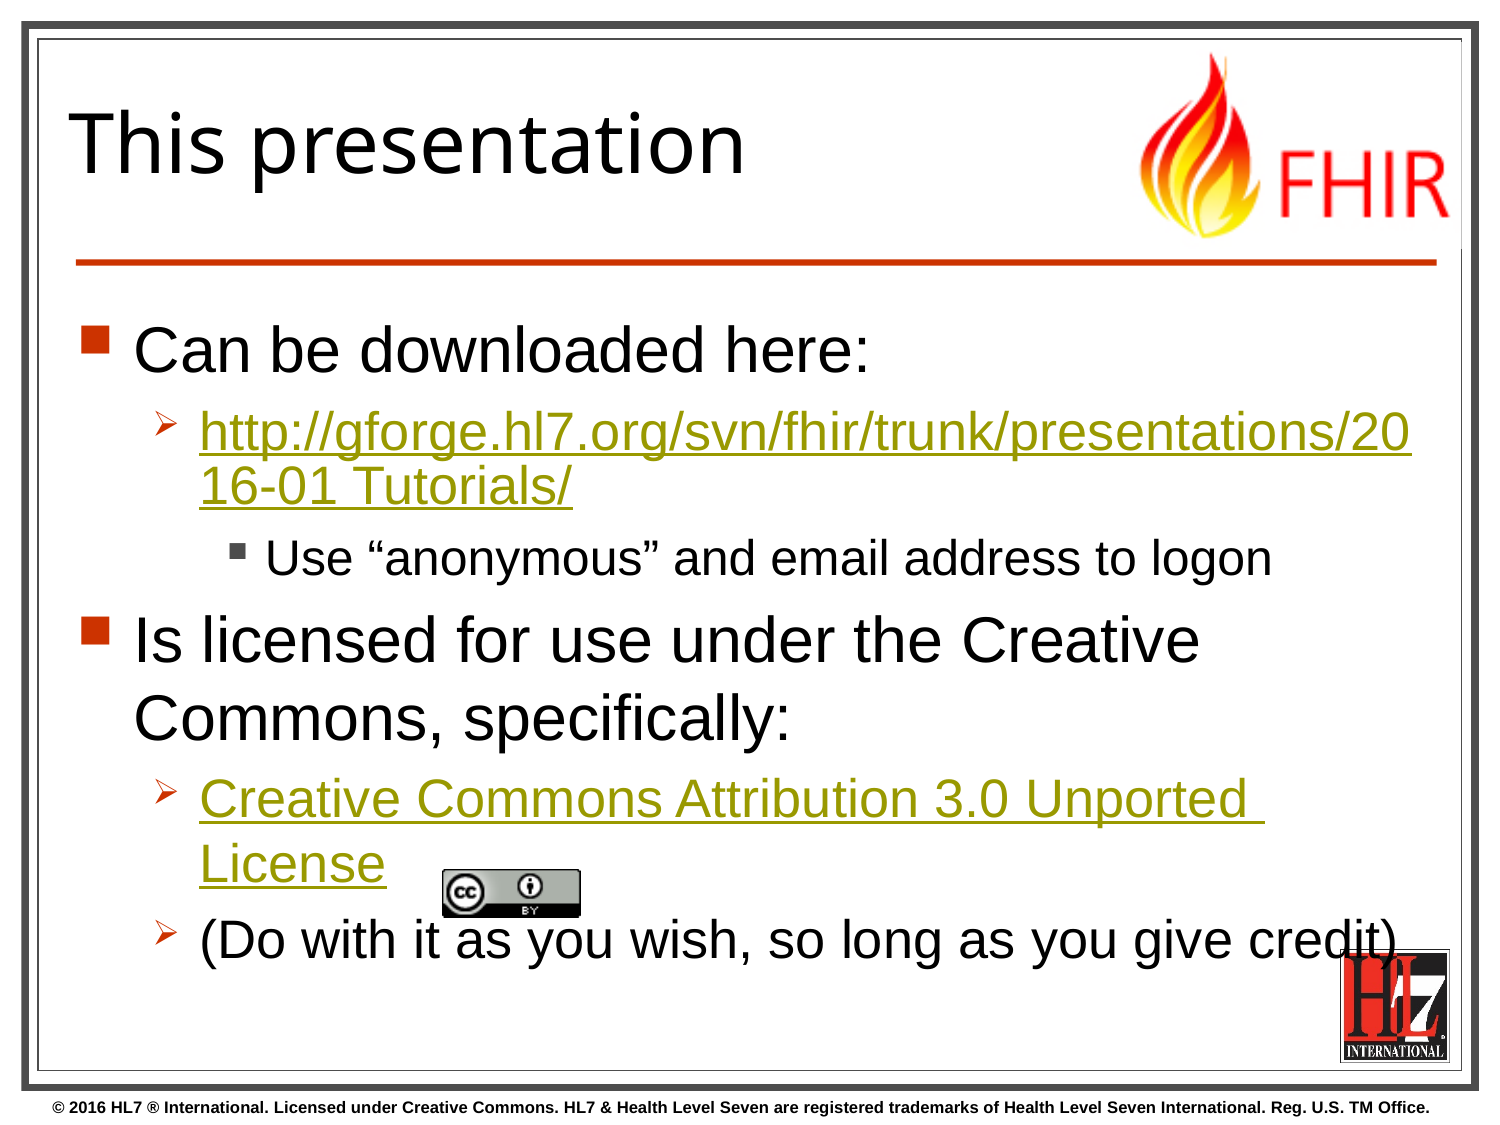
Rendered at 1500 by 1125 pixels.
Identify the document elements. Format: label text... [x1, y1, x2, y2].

title This presentation [53, 54, 1128, 244]
picture [1128, 42, 1462, 249]
picture [1340, 949, 1450, 1063]
picture [442, 869, 581, 919]
list Can be downloaded here: http://gforge.hl7.org/svn/fhir/trunk/presentations/2016-01 Tutorials/ Use “anonymous” and email address to logon Is licensed for use under the Creative Commons, specifically: Creative Commons Attribution 3.0 Unported License (Do with it as you wish, so long as you give credit) [62, 299, 1438, 1035]
